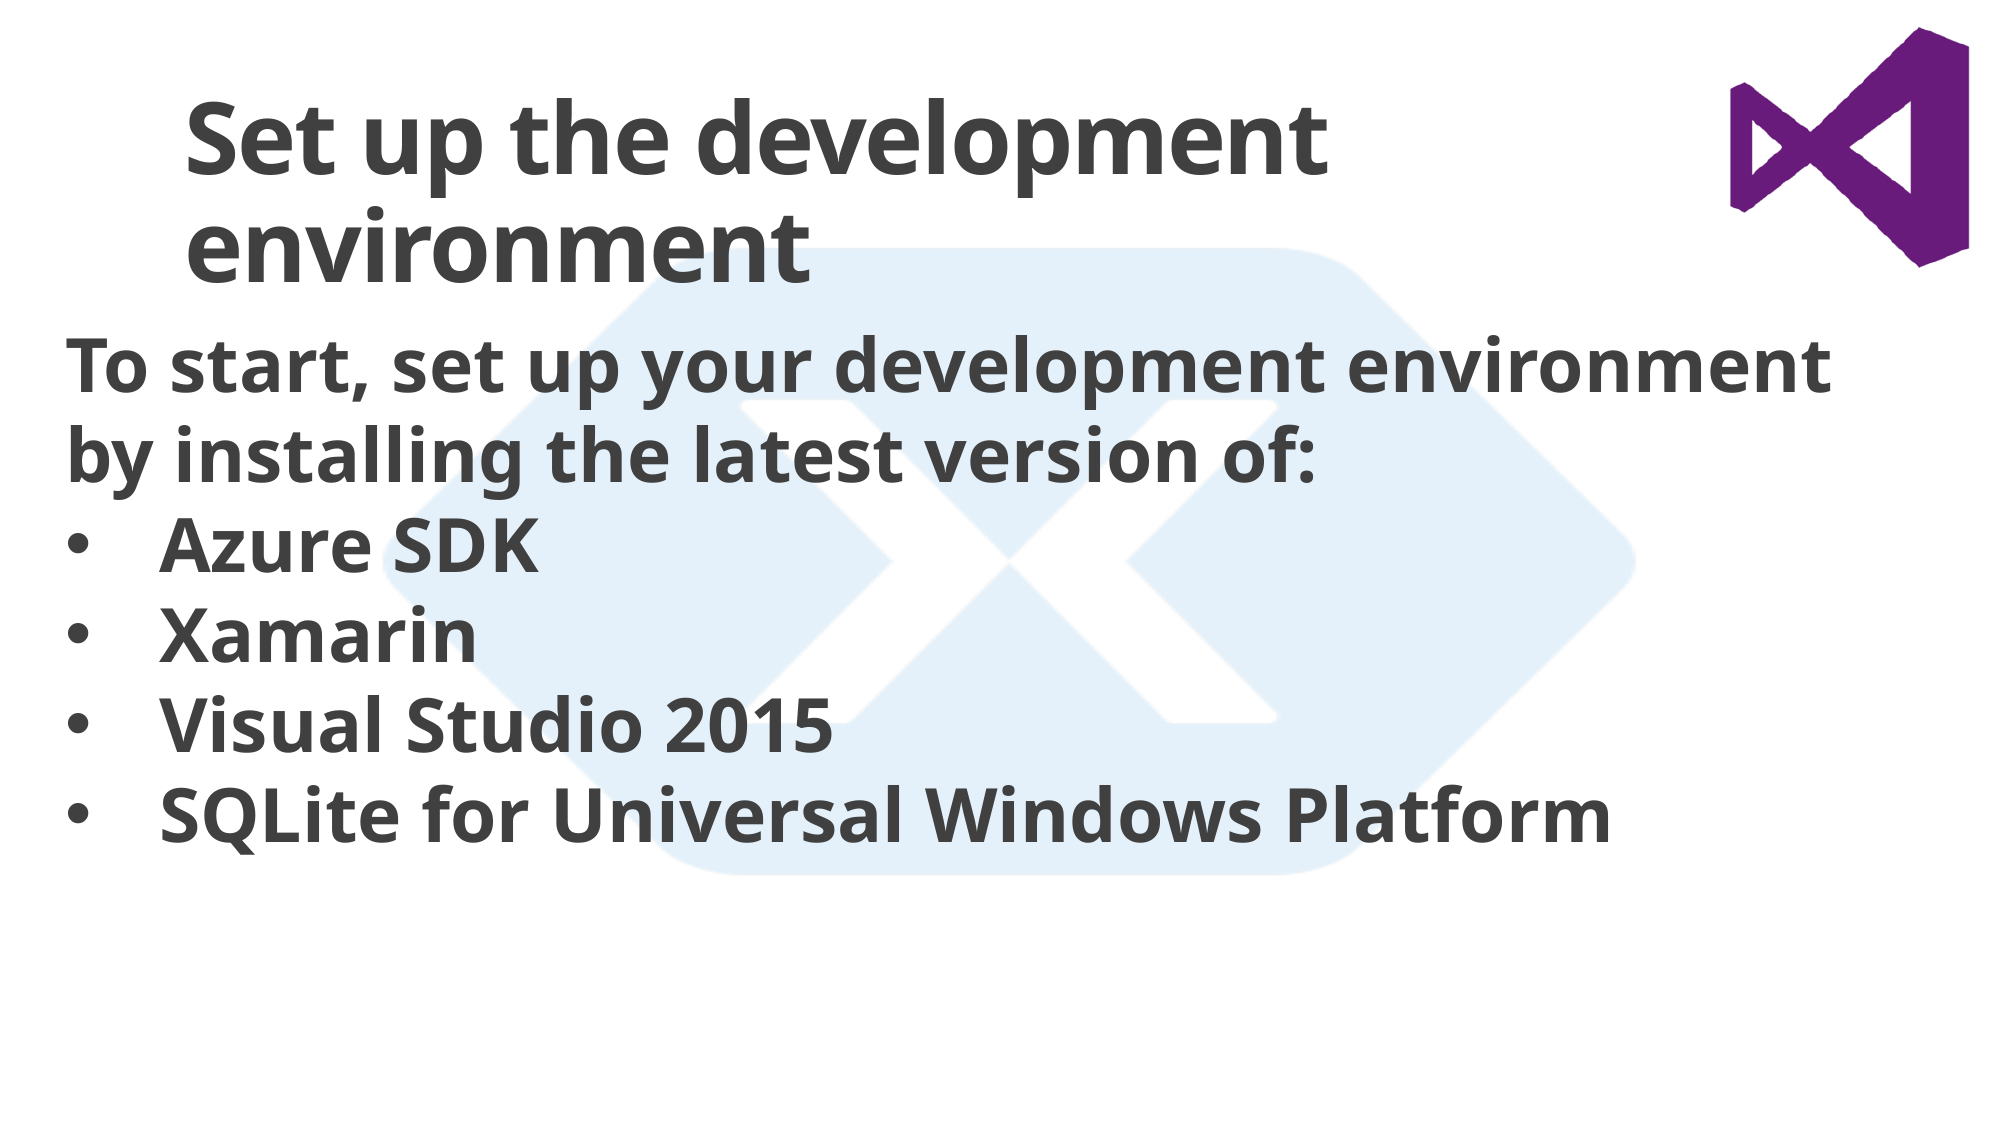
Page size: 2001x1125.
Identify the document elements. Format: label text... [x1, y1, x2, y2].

text_box Set up the development environment [161, 73, 1589, 209]
picture [1589, 0, 2000, 427]
text_box To start, set up your development environment by installing the latest version of: Azure SDK Xamarin Visual Studio 2015 SQLite for Universal Windows Platform [35, 293, 1905, 882]
